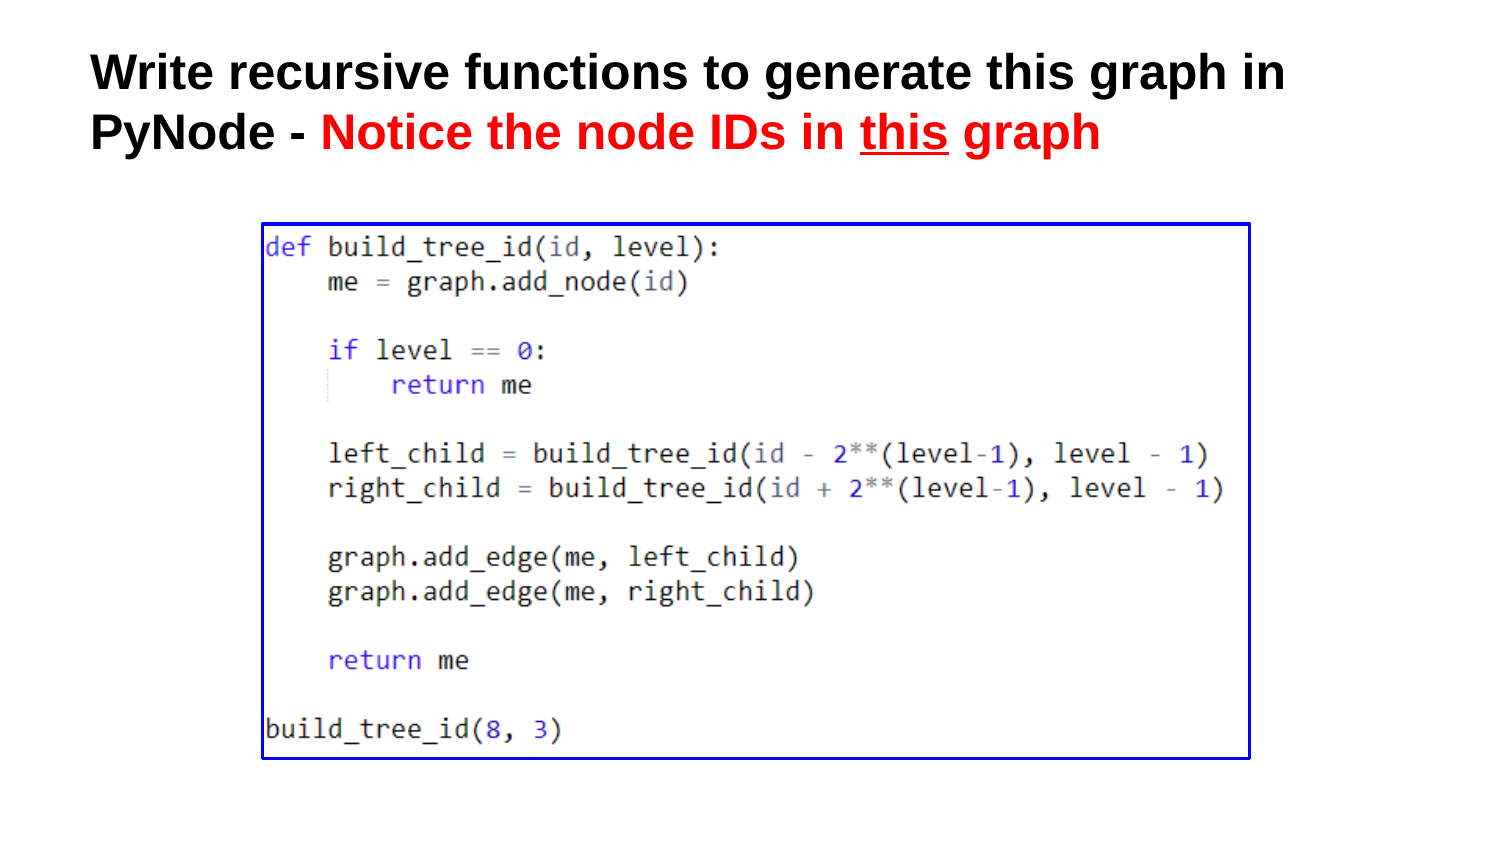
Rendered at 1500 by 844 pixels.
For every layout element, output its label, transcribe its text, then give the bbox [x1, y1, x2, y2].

picture [263, 225, 1249, 757]
title Write recursive functions to generate this graph in PyNode - Notice the node IDs in this graph [75, 33, 1425, 175]
